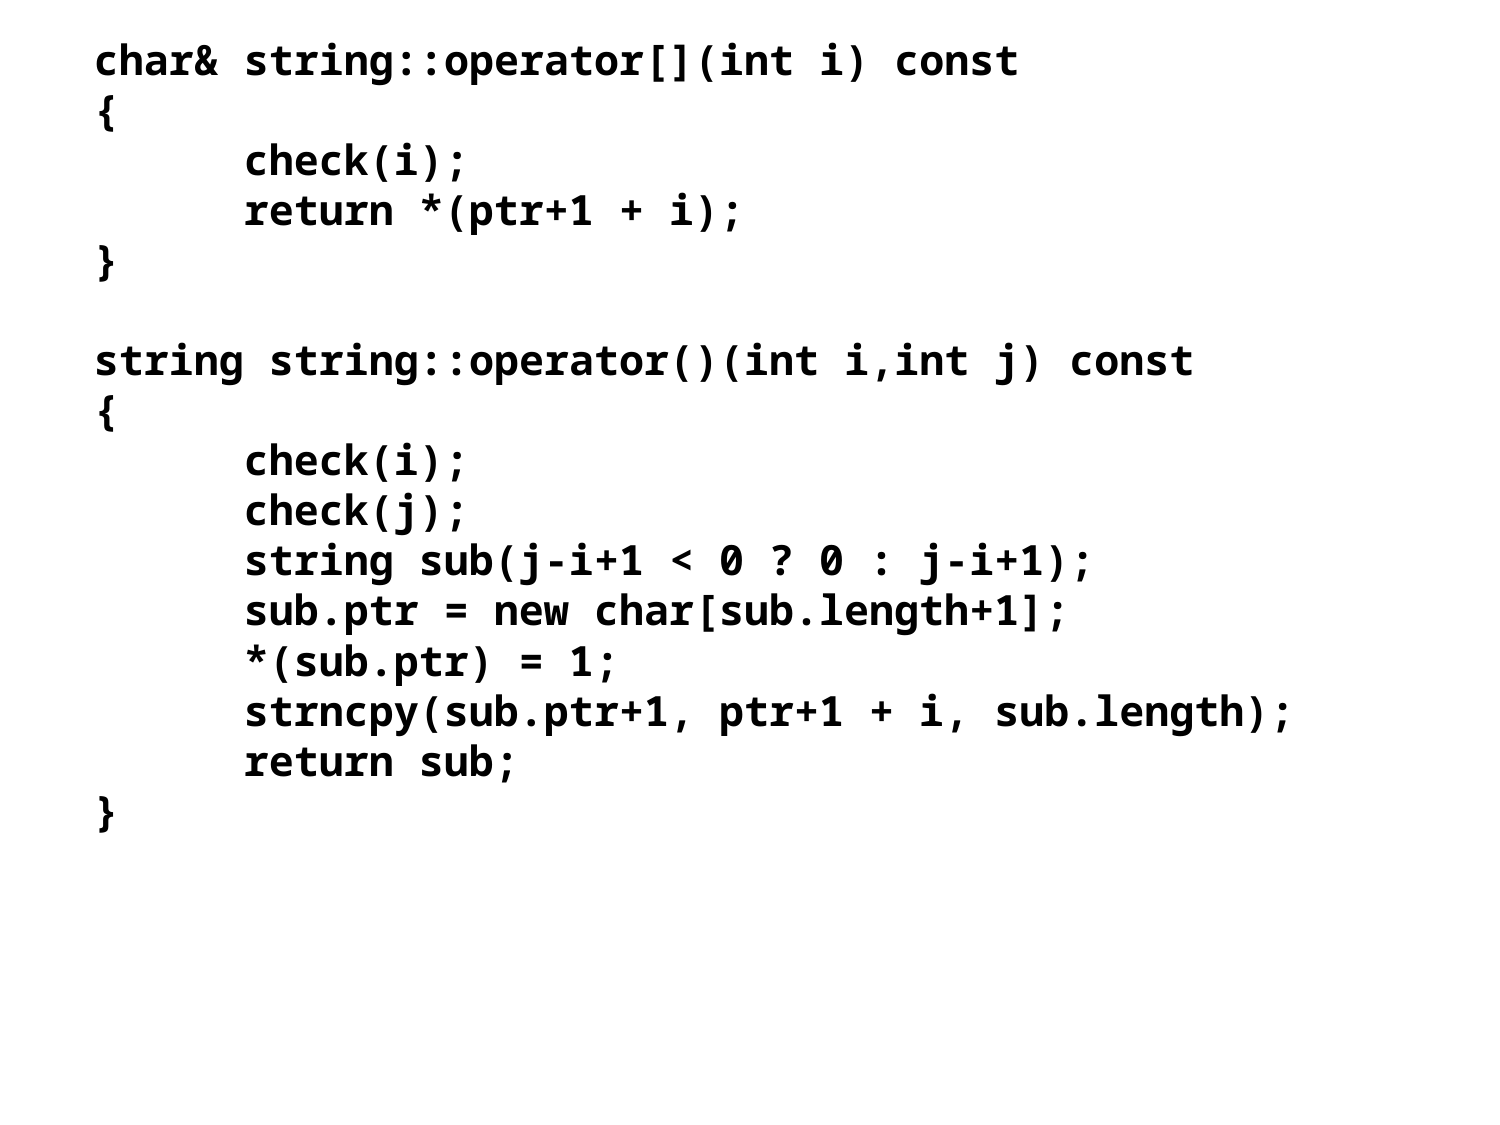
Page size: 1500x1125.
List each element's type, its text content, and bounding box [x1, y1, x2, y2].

list char& string::operator[](int i) const { check(i); return *(ptr+1 + i); } string string::operator()(int i,int j) const { check(i); check(j); string sub(j-i+1 < 0 ? 0 : j-i+1); sub.ptr = new char[sub.length+1]; *(sub.ptr) = 1; strncpy(sub.ptr+1, ptr+1 + i, sub.length); return sub; } [78, 26, 1402, 1105]
